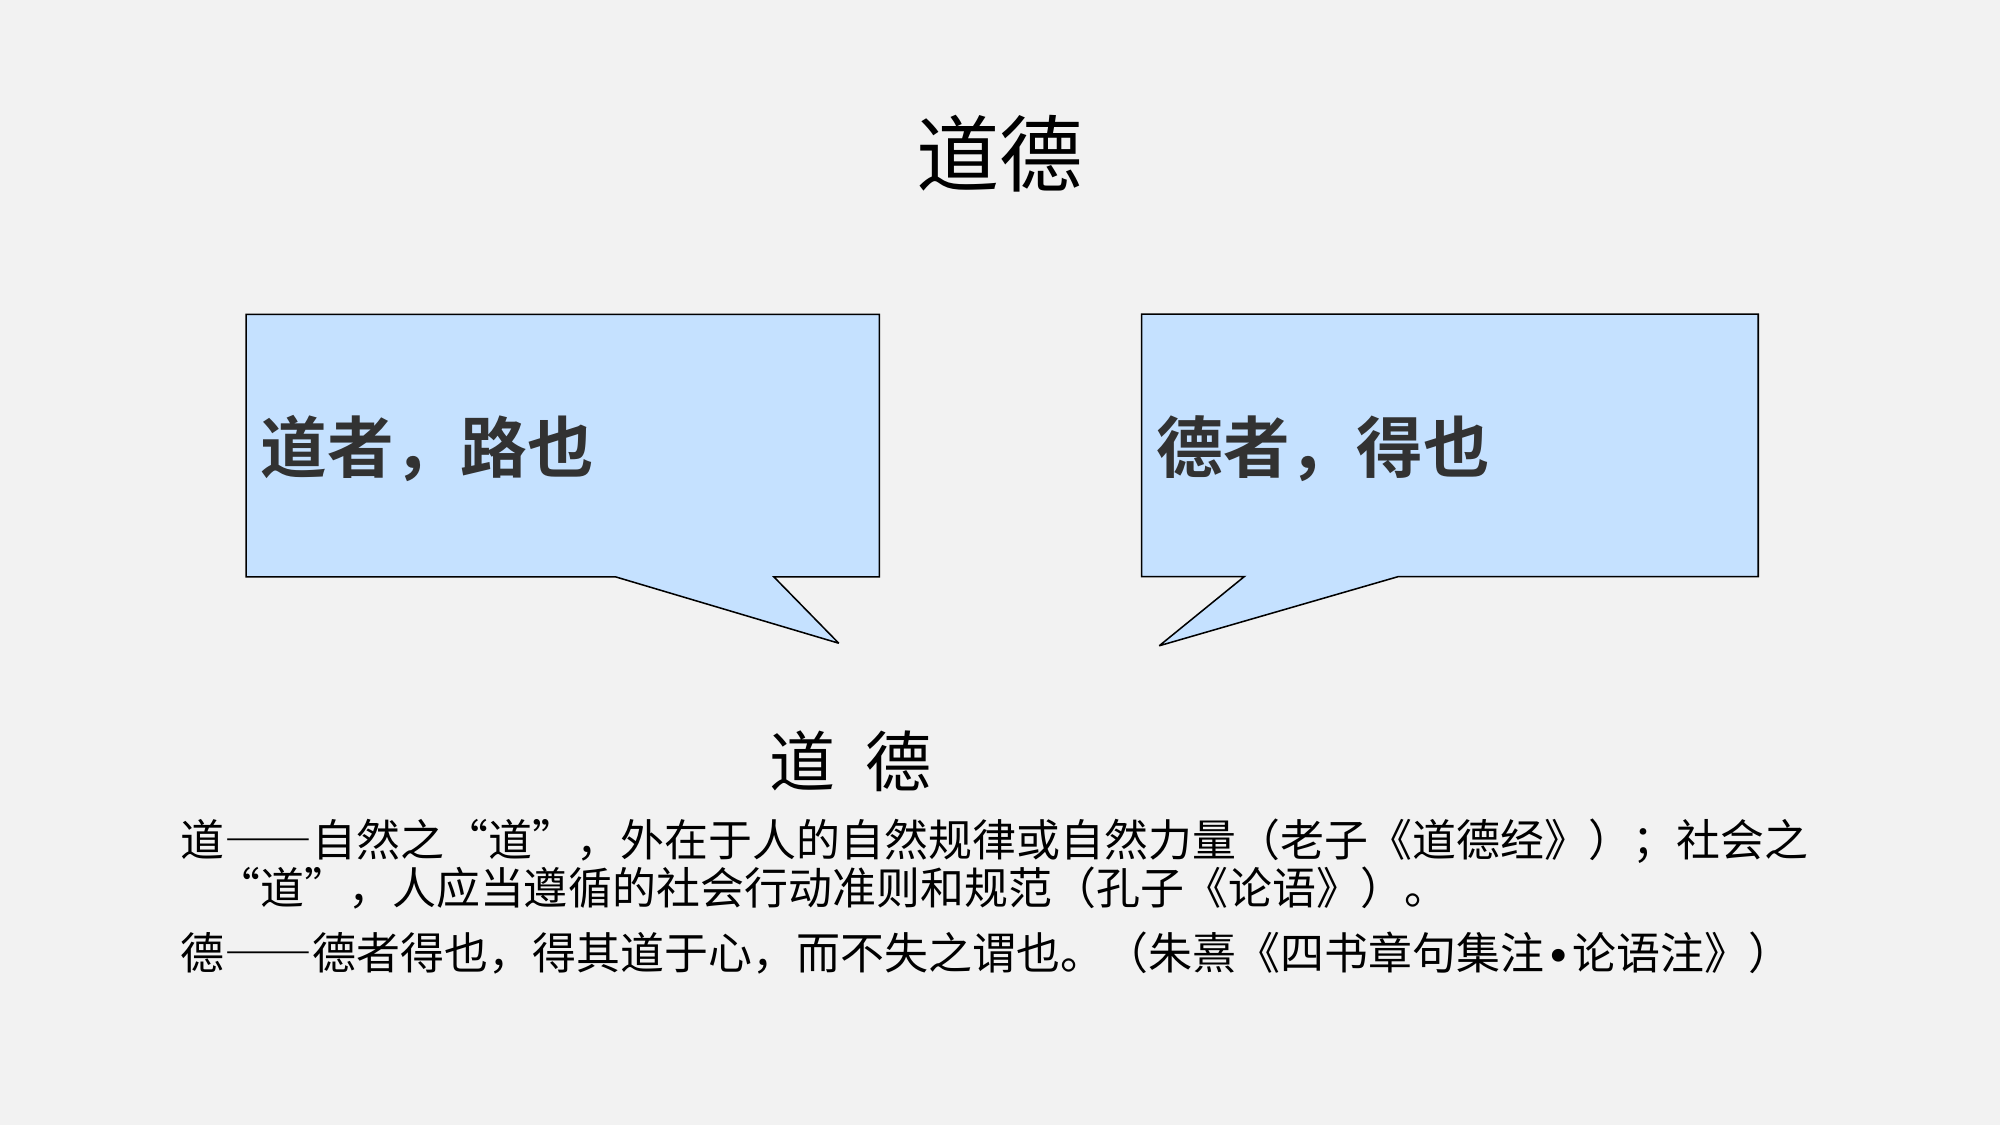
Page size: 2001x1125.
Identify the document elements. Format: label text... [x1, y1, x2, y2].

title 道德 [249, 101, 1750, 217]
text_box 道者，路也 [246, 314, 880, 644]
text_box 德者，得也 [1141, 314, 1759, 646]
list 道 德 道——自然之“道”，外在于人的自然规律或自然力量（老子《道德经》）；社会之“道”，人应当遵循的社会行动准则和规范（孔子《论语》）。 德——德者得也，得其道于心，而不失之谓也。（朱熹《四书章句集注∙论语注》） [165, 445, 1883, 1058]
